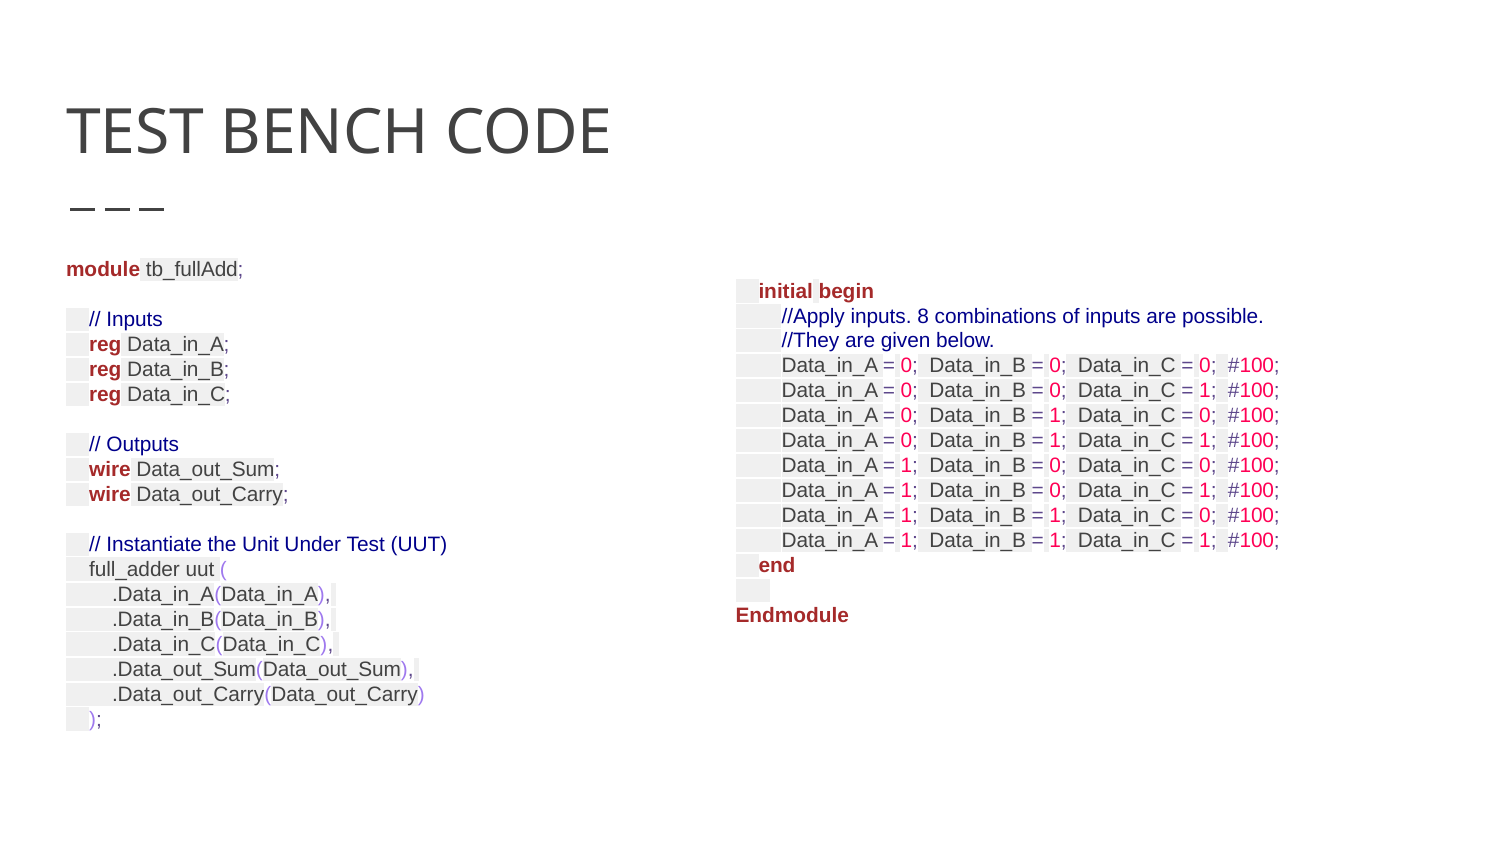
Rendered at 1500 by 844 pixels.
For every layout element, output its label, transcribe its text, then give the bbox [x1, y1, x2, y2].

list module tb_fullAdd; // Inputs reg Data_in_A; reg Data_in_B; reg Data_in_C; // Outputs wire Data_out_Sum; wire Data_out_Carry; // Instantiate the Unit Under Test (UUT) full_adder uut ( .Data_in_A(Data_in_A), .Data_in_B(Data_in_B), .Data_in_C(Data_in_C), .Data_out_Sum(Data_out_Sum), .Data_out_Carry(Data_out_Carry) ); [51, 240, 750, 750]
list initial begin //Apply inputs. 8 combinations of inputs are possible. //They are given below. Data_in_A = 0; Data_in_B = 0; Data_in_C = 0; #100; Data_in_A = 0; Data_in_B = 0; Data_in_C = 1; #100; Data_in_A = 0; Data_in_B = 1; Data_in_C = 0; #100; Data_in_A = 0; Data_in_B = 1; Data_in_C = 1; #100; Data_in_A = 1; Data_in_B = 0; Data_in_C = 0; #100; Data_in_A = 1; Data_in_B = 0; Data_in_C = 1; #100; Data_in_A = 1; Data_in_B = 1; Data_in_C = 0; #100; Data_in_A = 1; Data_in_B = 1; Data_in_C = 1; #100; end Endmodule [720, 262, 1420, 771]
title TEST BENCH CODE [51, 61, 1449, 182]
